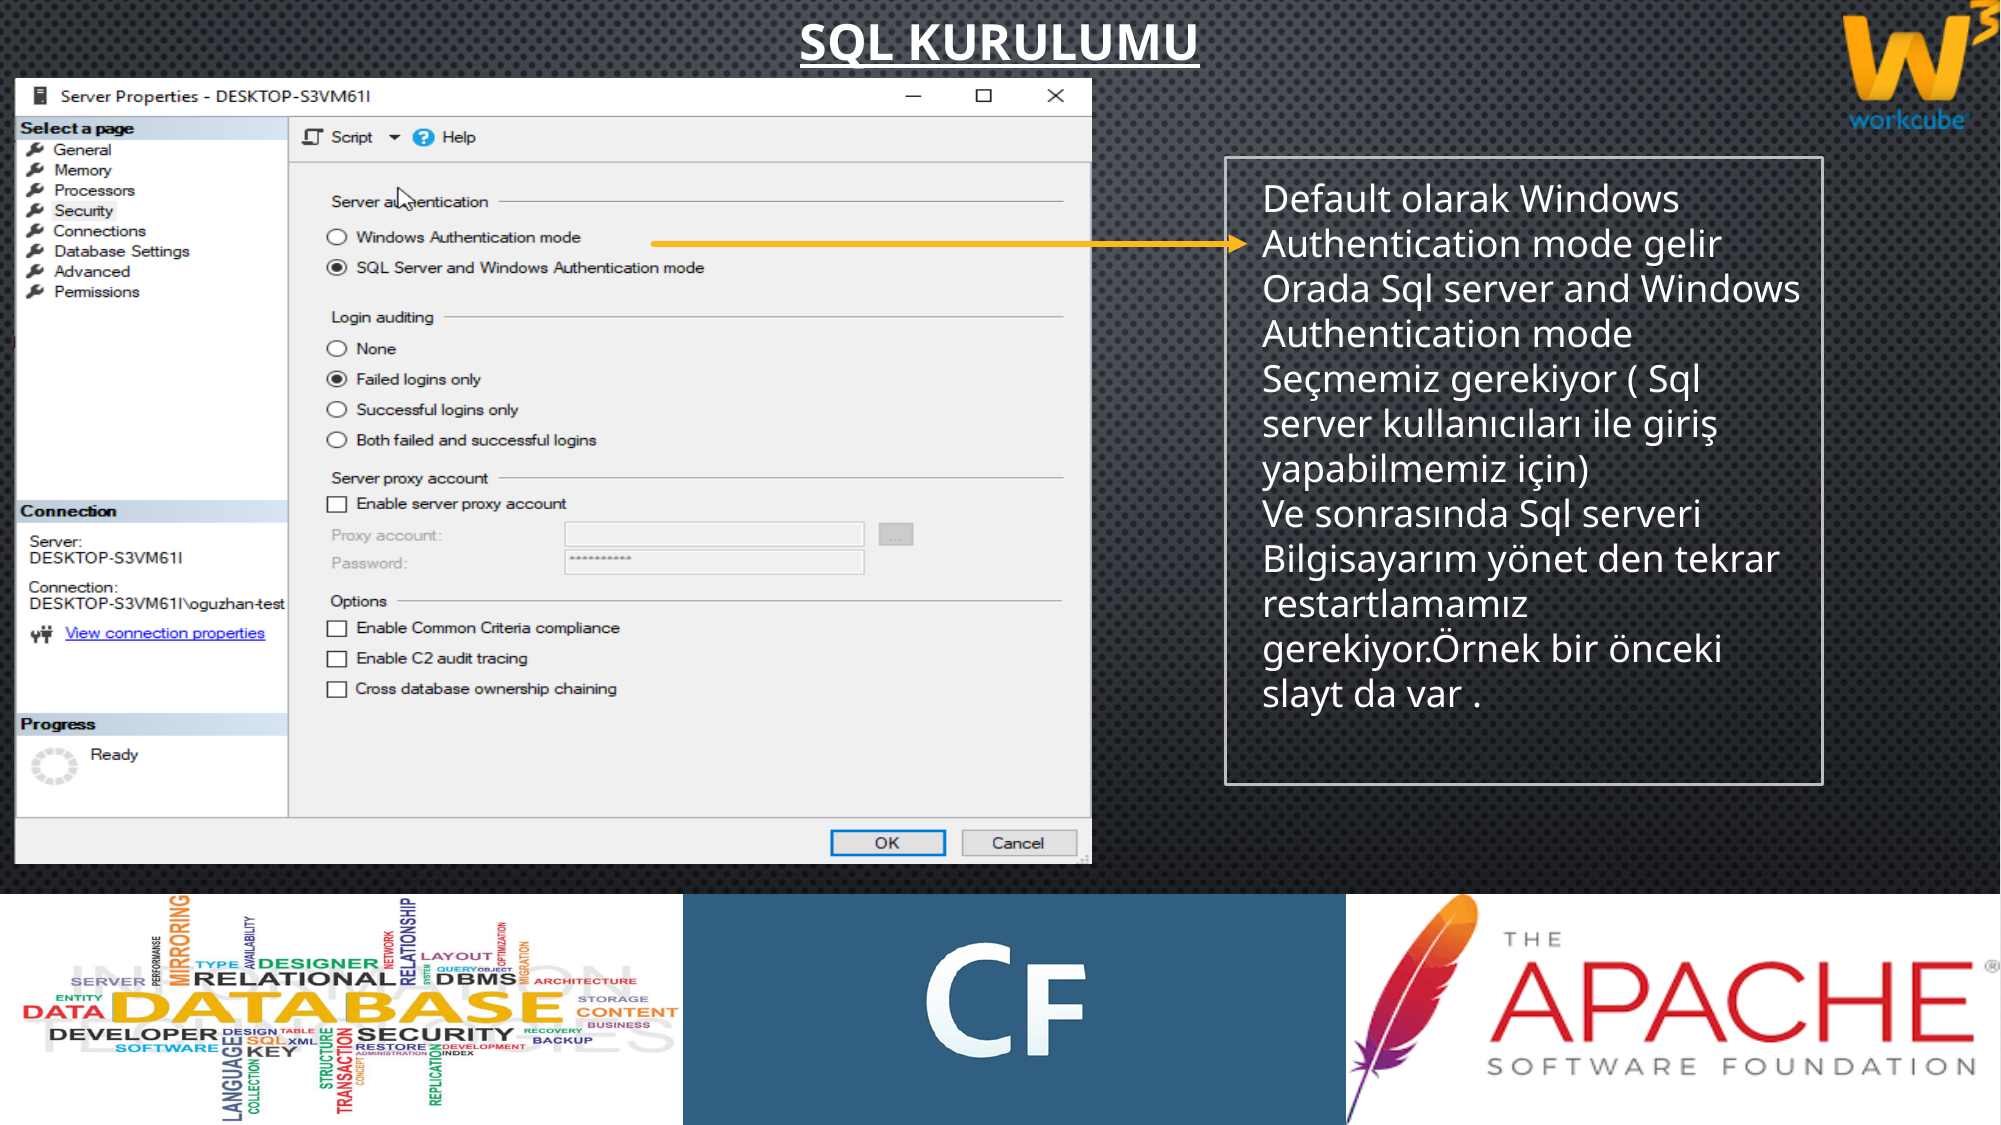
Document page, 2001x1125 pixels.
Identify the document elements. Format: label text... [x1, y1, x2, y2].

picture [1865, 119, 1873, 129]
picture [1873, 118, 1880, 126]
picture [0, 894, 2000, 1125]
picture [14, 78, 1092, 864]
text_box [1224, 156, 1824, 786]
picture [1942, 118, 1947, 126]
picture [1843, 0, 2000, 129]
text_box SQL KURULUMU [653, 2, 1347, 78]
